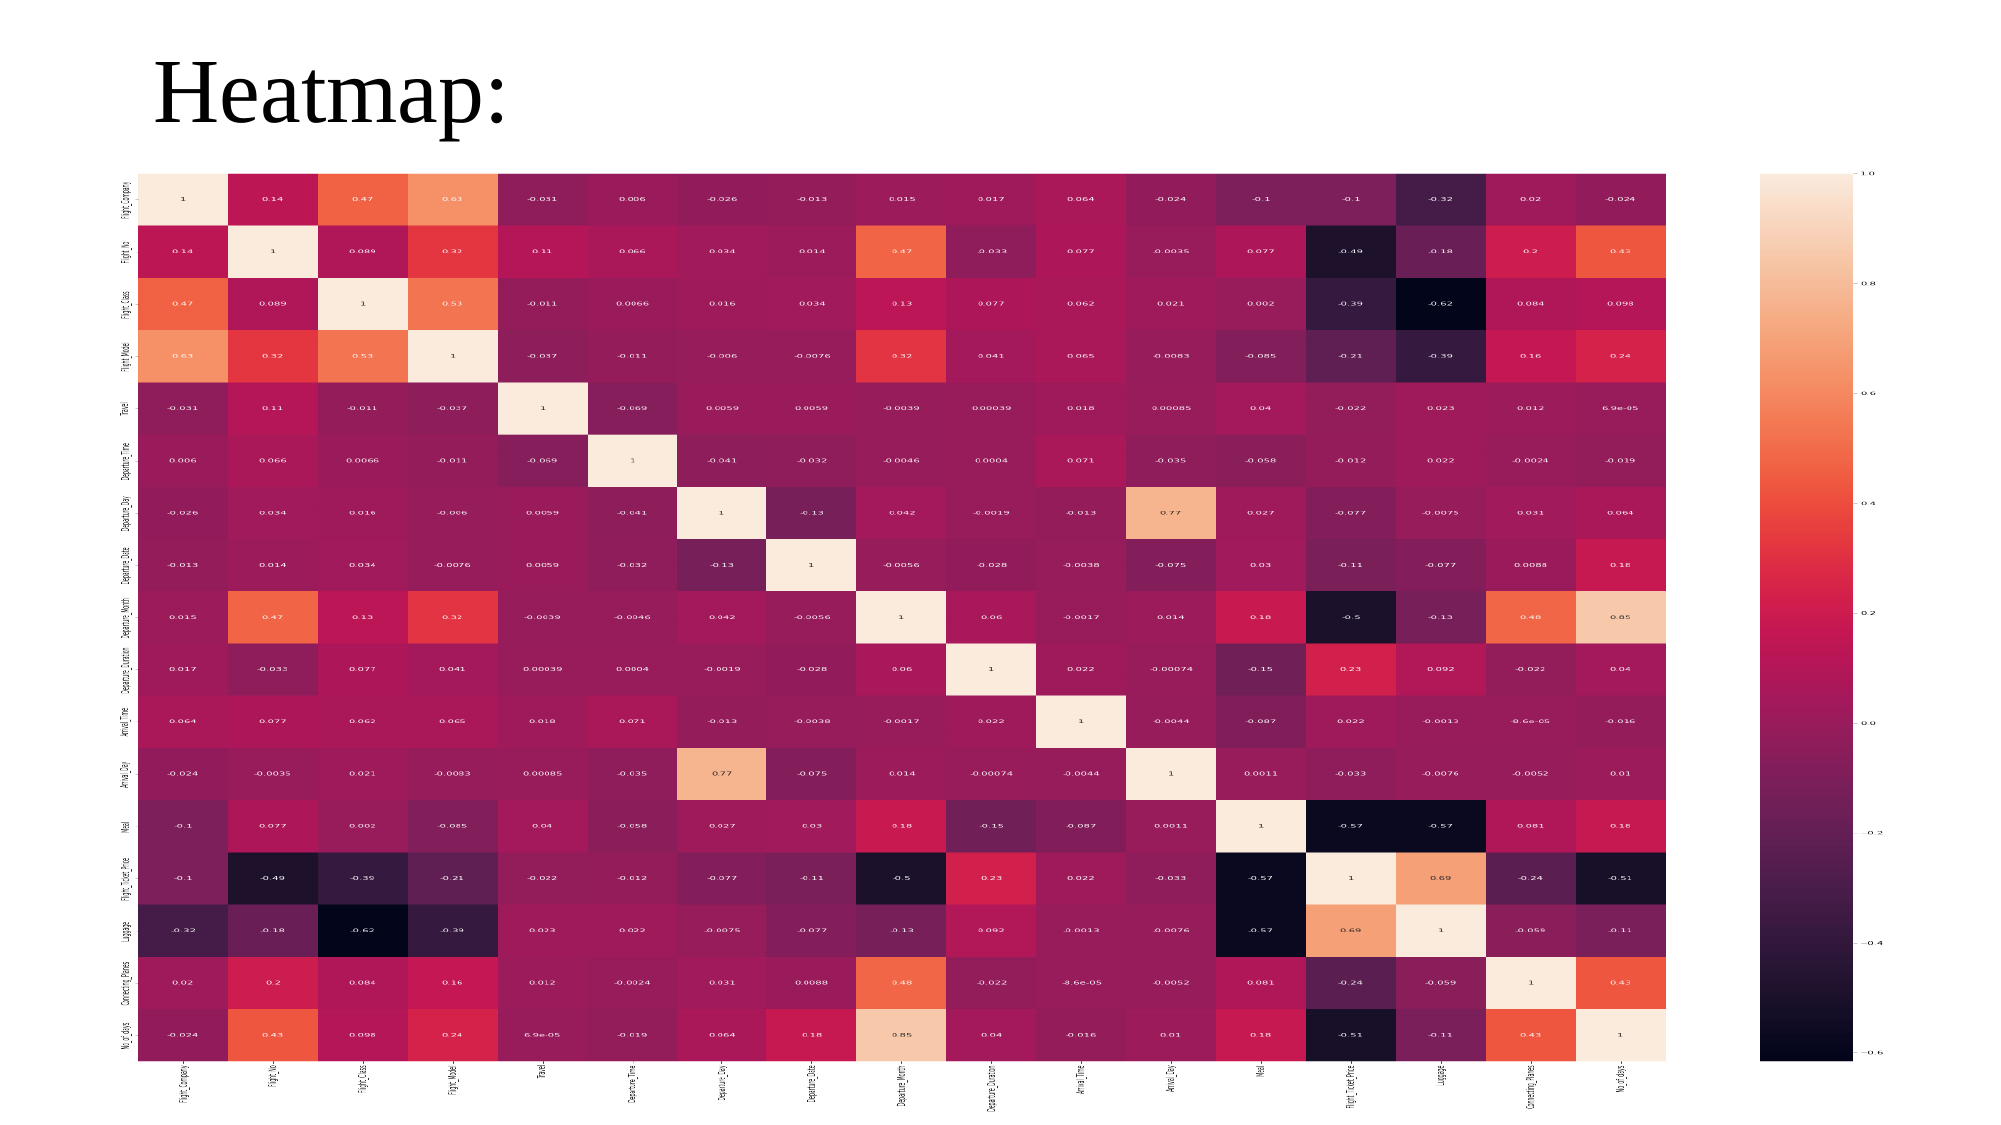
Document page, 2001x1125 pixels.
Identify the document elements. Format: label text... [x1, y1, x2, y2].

title Heatmap: [138, 16, 1864, 168]
picture [112, 168, 1890, 1114]
